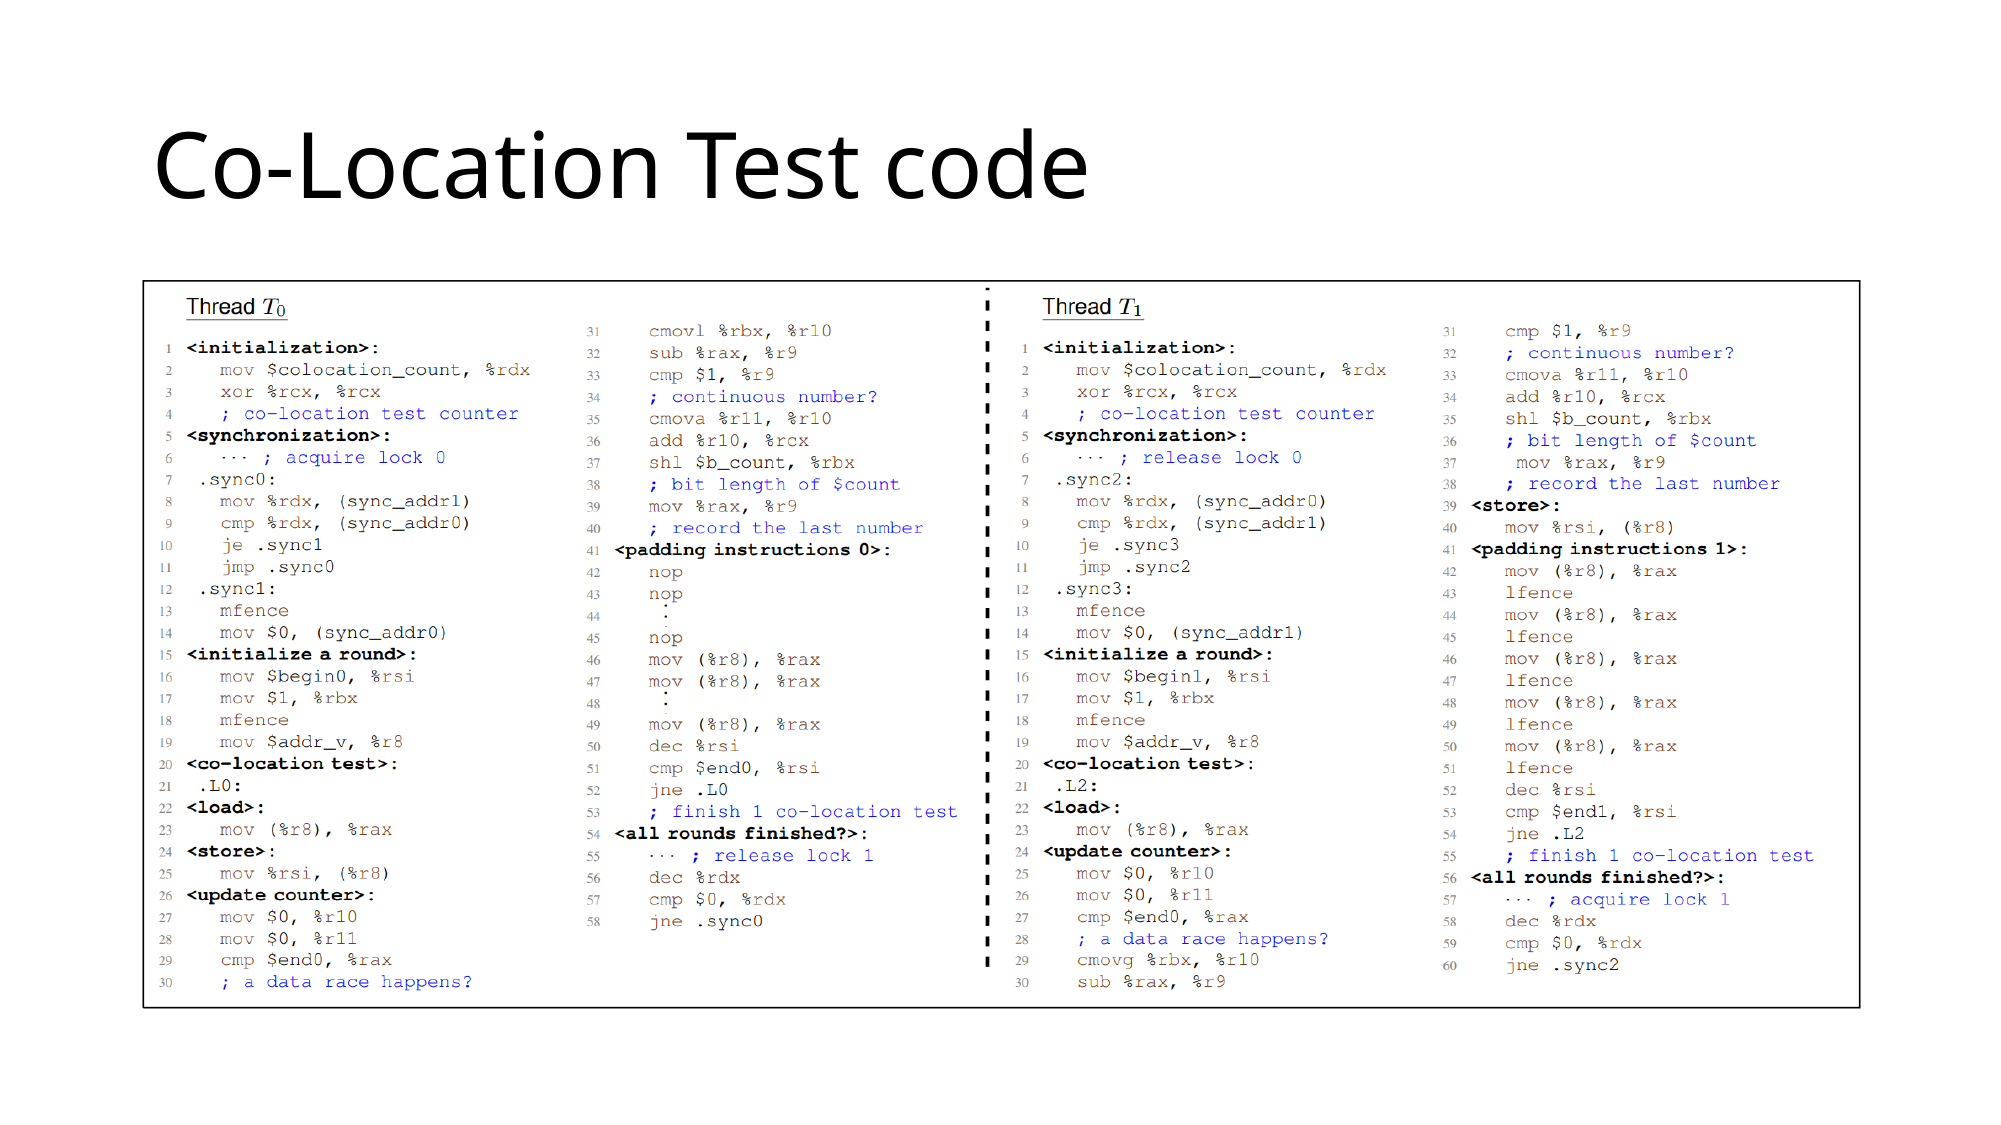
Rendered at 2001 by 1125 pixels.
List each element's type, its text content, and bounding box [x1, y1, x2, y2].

title Co-Location Test code [137, 59, 1863, 278]
picture [140, 277, 1863, 1011]
